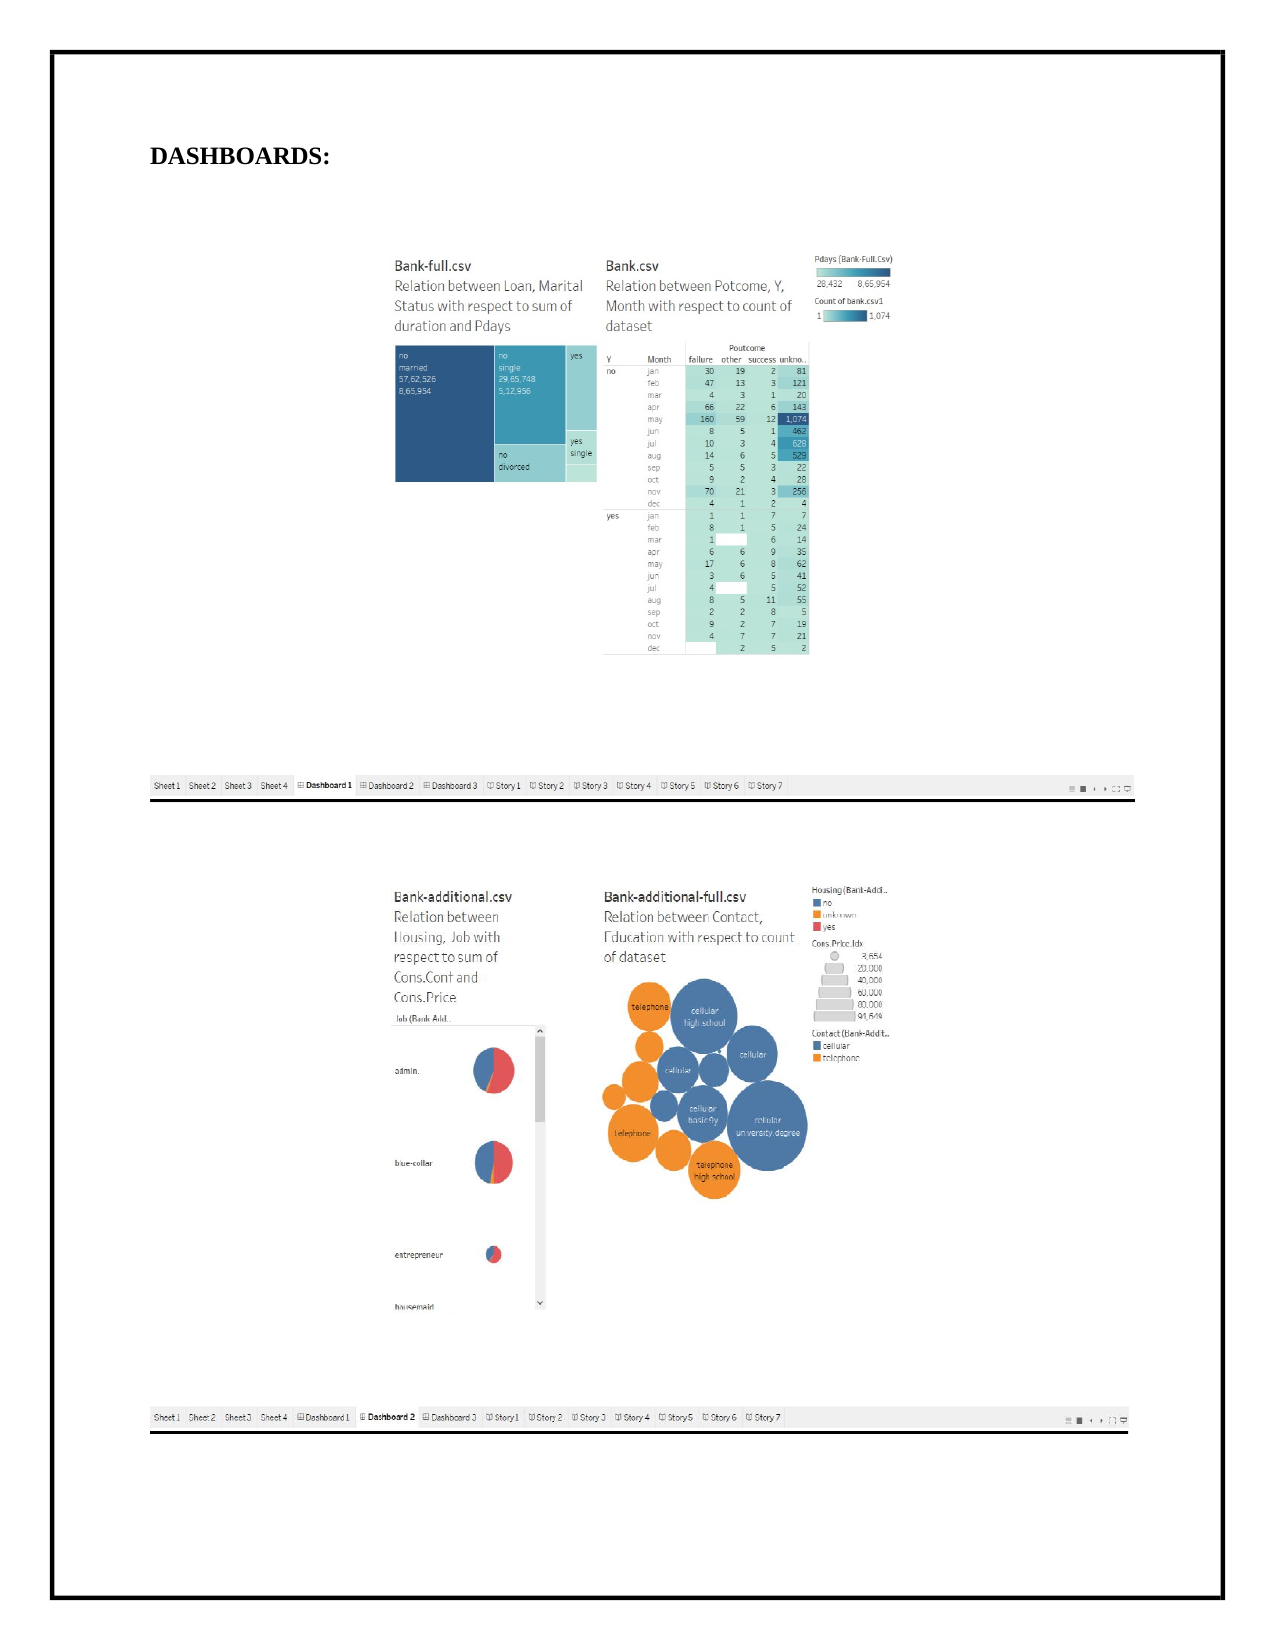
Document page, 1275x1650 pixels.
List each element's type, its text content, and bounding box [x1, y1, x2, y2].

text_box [149, 255, 1135, 1435]
text_box [49, 49, 1226, 1601]
text_box DASHBOARDS: [147, 137, 335, 170]
